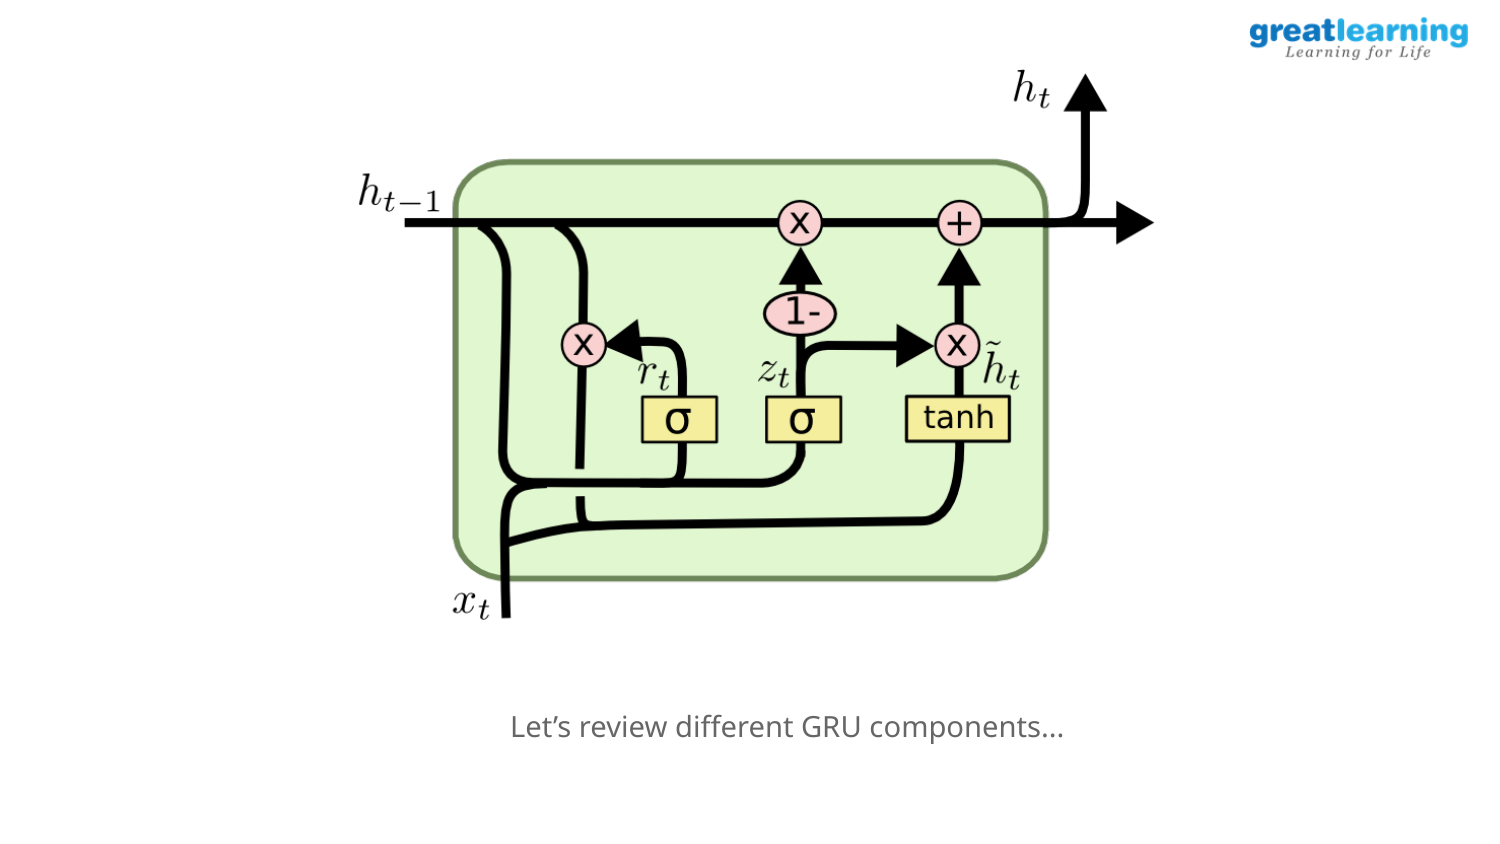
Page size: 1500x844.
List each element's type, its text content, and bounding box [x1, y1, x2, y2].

picture [1249, 16, 1469, 61]
text_box Let’s review different GRU components... [350, 693, 1150, 798]
picture [337, 65, 1163, 639]
